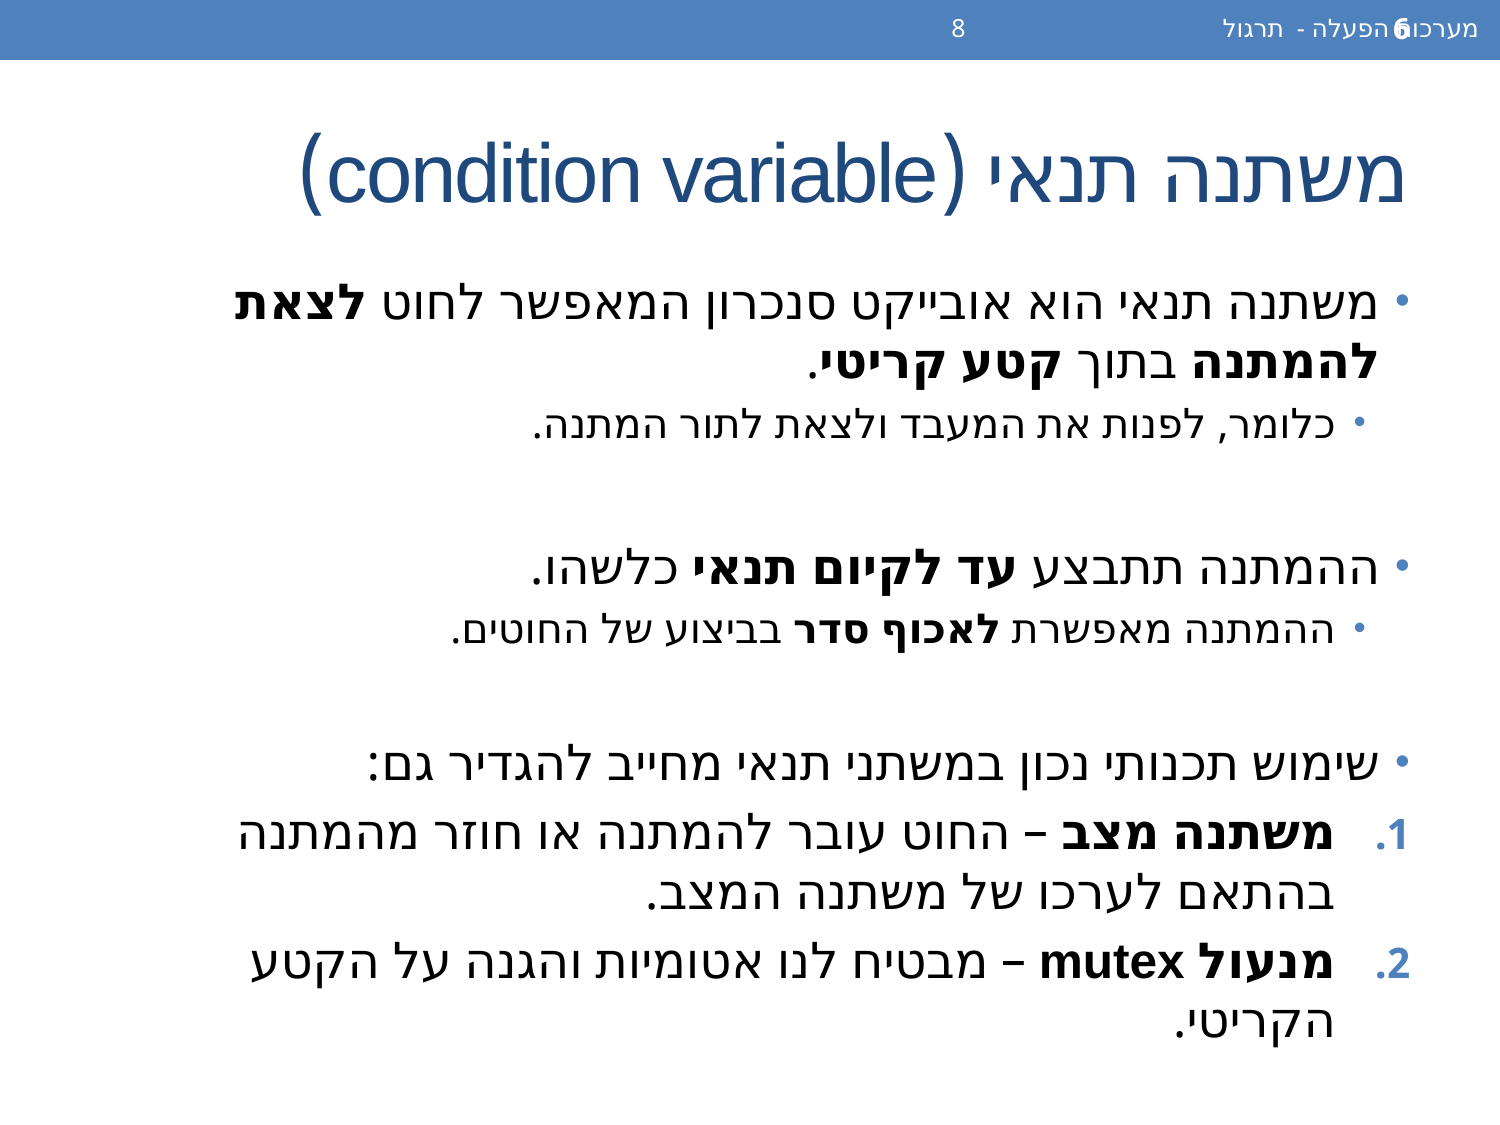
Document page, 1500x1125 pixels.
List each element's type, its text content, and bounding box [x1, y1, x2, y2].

slide_number 6 [1250, 3, 1425, 57]
list משתנה תנאי הוא אובייקט סנכרון המאפשר לחוט לצאת להמתנה בתוך קטע קריטי. כלומר, לפנות את המעבד ולצאת לתור המתנה. ההמתנה תתבצע עד לקיום תנאי כלשהו. ההמתנה מאפשרת לאכוף סדר בביצוע של החוטים. שימוש תכנותי נכון במשתני תנאי מחייב להגדיר גם: משתנה מצב – החוט עובר להמתנה או חוזר מהמתנה בהתאם לערכו של משתנה המצב. מנעול mutex – מבטיח לנו אטומיות והגנה על הקטע הקריטי. [75, 262, 1425, 1063]
title משתנה תנאי (condition variable) [75, 87, 1425, 250]
footer מערכות הפעלה - תרגול 8 [562, 3, 1238, 57]
